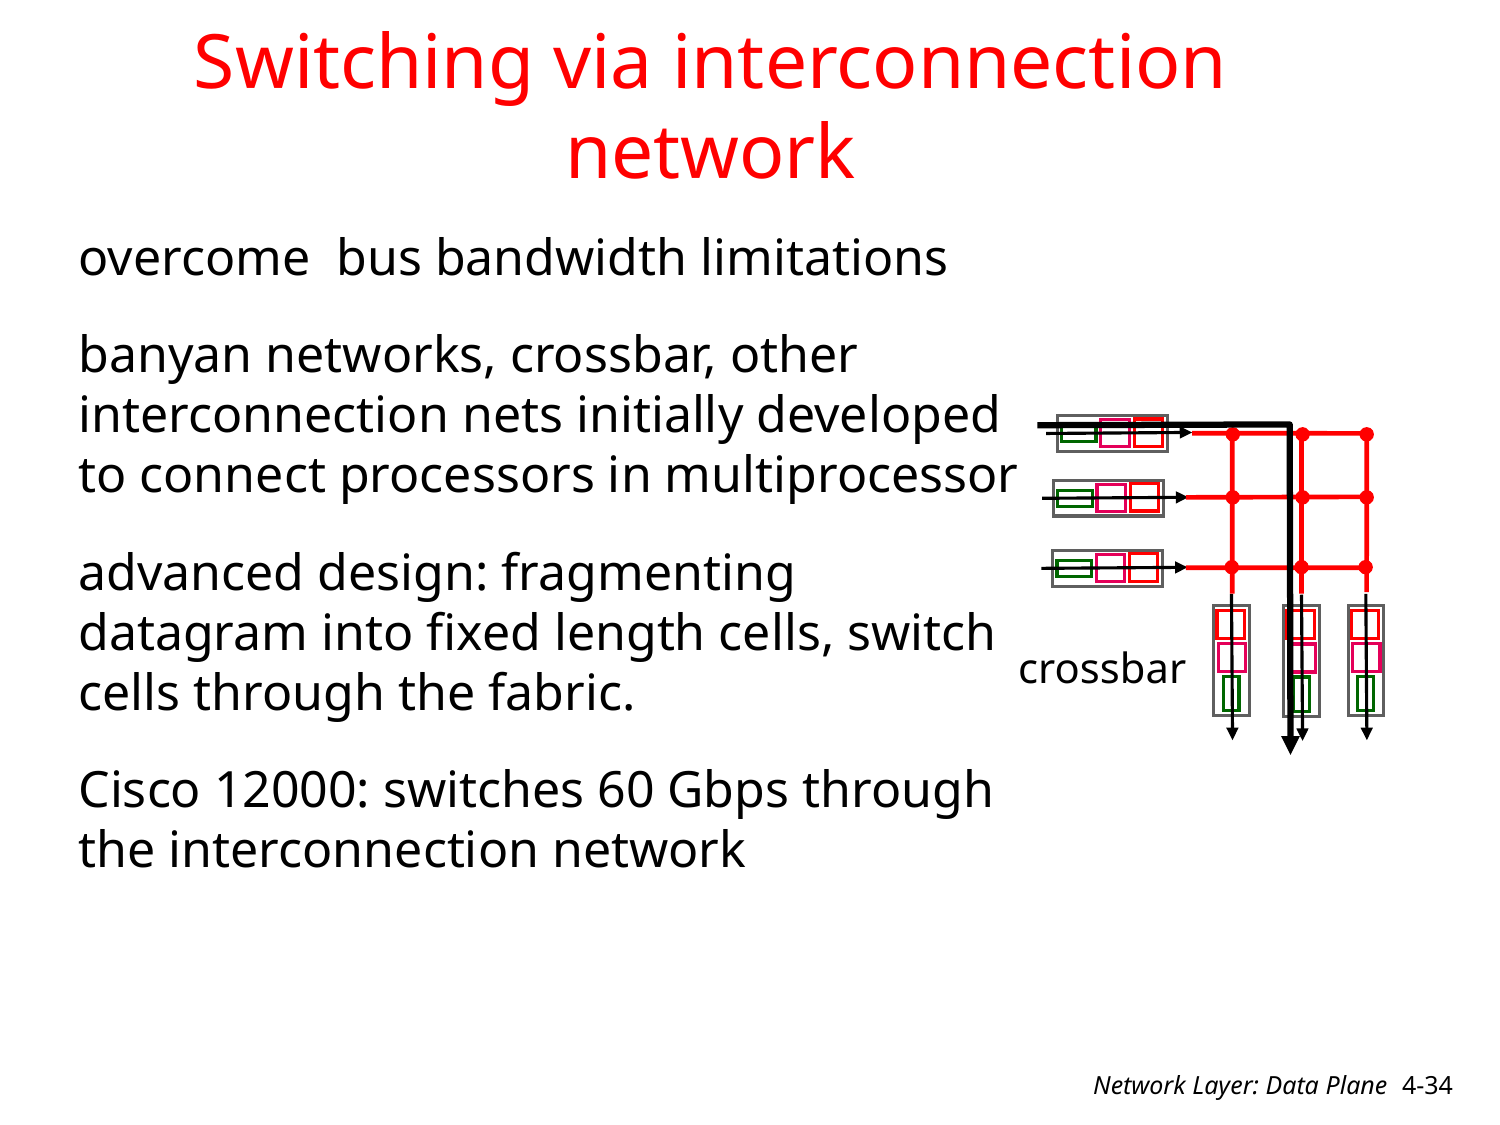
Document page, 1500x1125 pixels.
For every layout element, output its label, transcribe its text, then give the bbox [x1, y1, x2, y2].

title Switching via interconnection network [72, 32, 1349, 174]
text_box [1014, 415, 1385, 756]
footer Network Layer: Data Plane [1045, 1061, 1404, 1102]
list overcome bus bandwidth limitations banyan networks, crossbar, other interconnection nets initially developed to connect processors in multiprocessor advanced design: fragmenting datagram into fixed length cells, switch cells through the fabric. Cisco 12000: switches 60 Gbps through the interconnection network [63, 217, 1038, 942]
slide_number 4-34 [1387, 1062, 1480, 1107]
